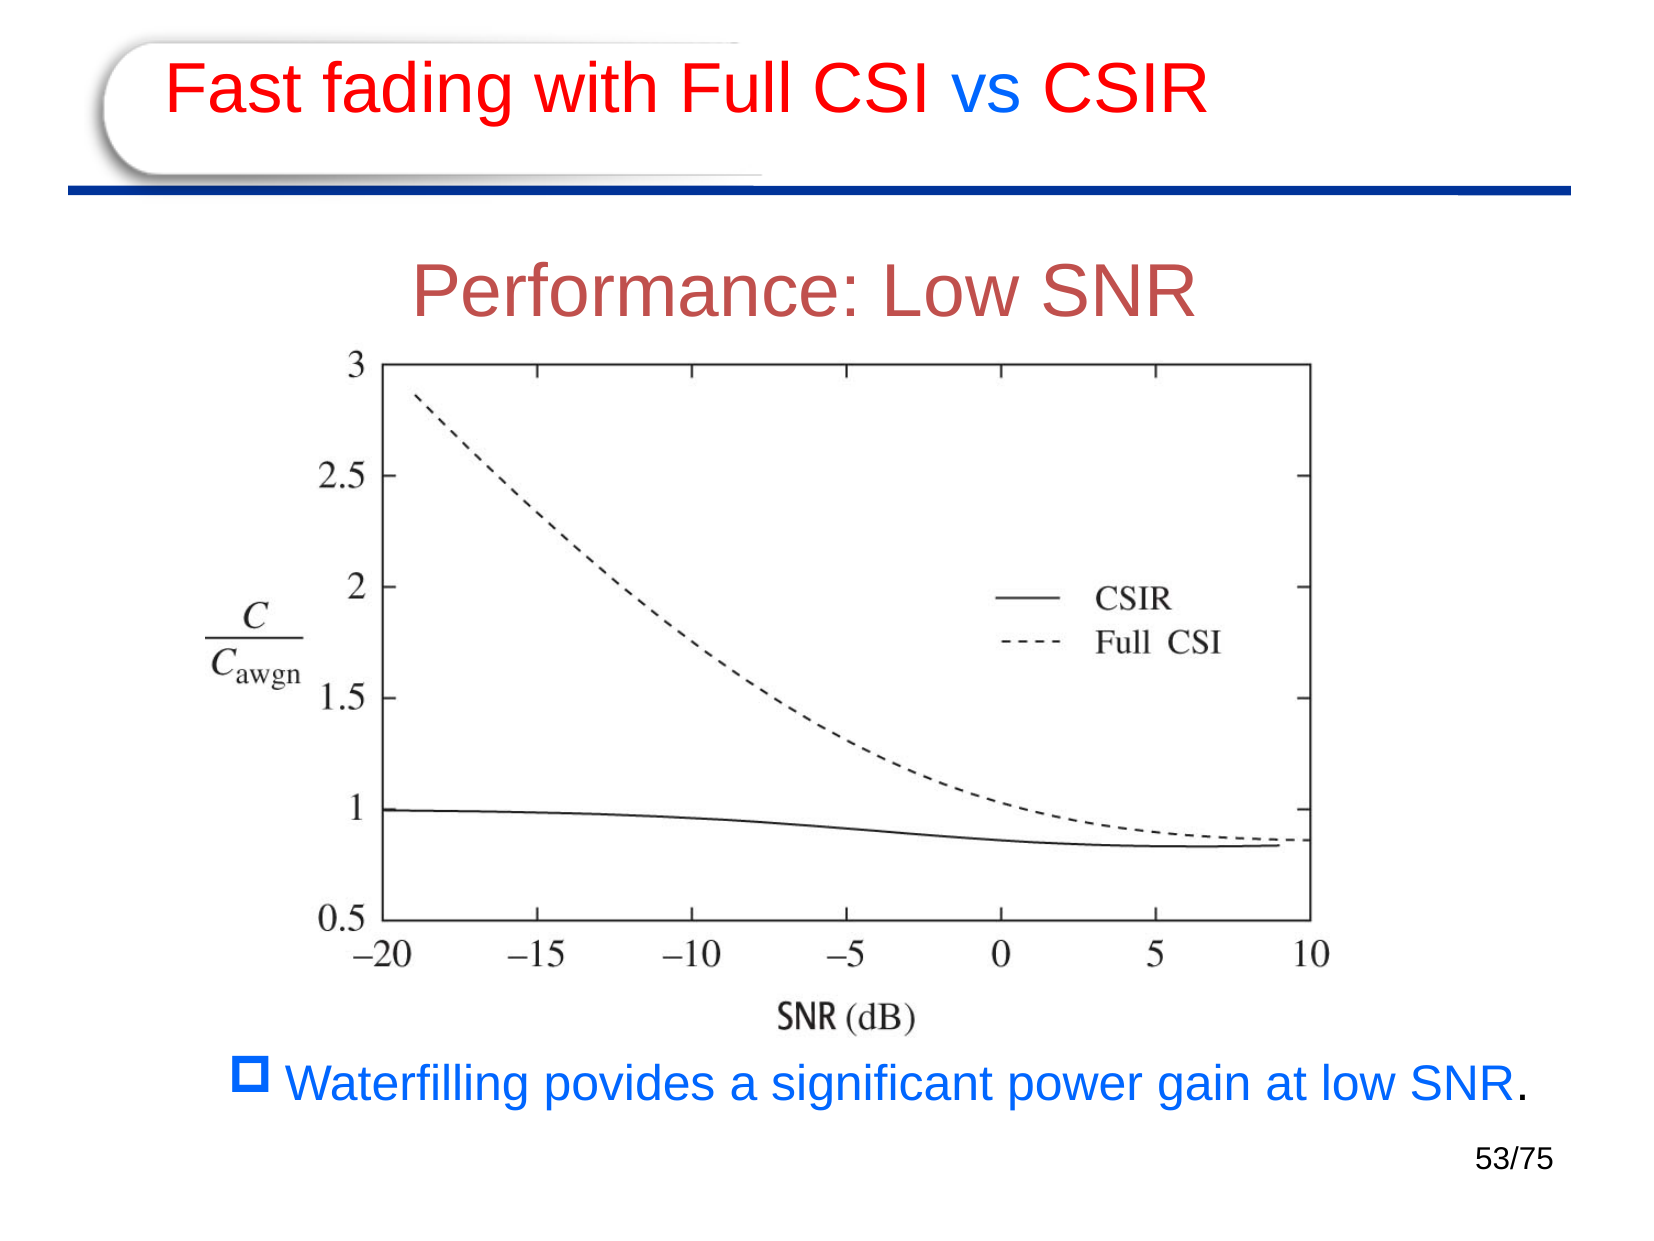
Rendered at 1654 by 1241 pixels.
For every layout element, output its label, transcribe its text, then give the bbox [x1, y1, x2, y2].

title Fast fading with Full CSI vs CSIR [147, 49, 1572, 160]
text_box [129, 355, 793, 1123]
picture [204, 342, 1331, 1039]
text_box Performance: Low SNR [129, 230, 1480, 343]
picture [84, 19, 1067, 204]
slide_number 53/75 [1185, 1129, 1572, 1216]
text_box Waterfilling povides a significant power gain at low SNR. [213, 1042, 1545, 1118]
